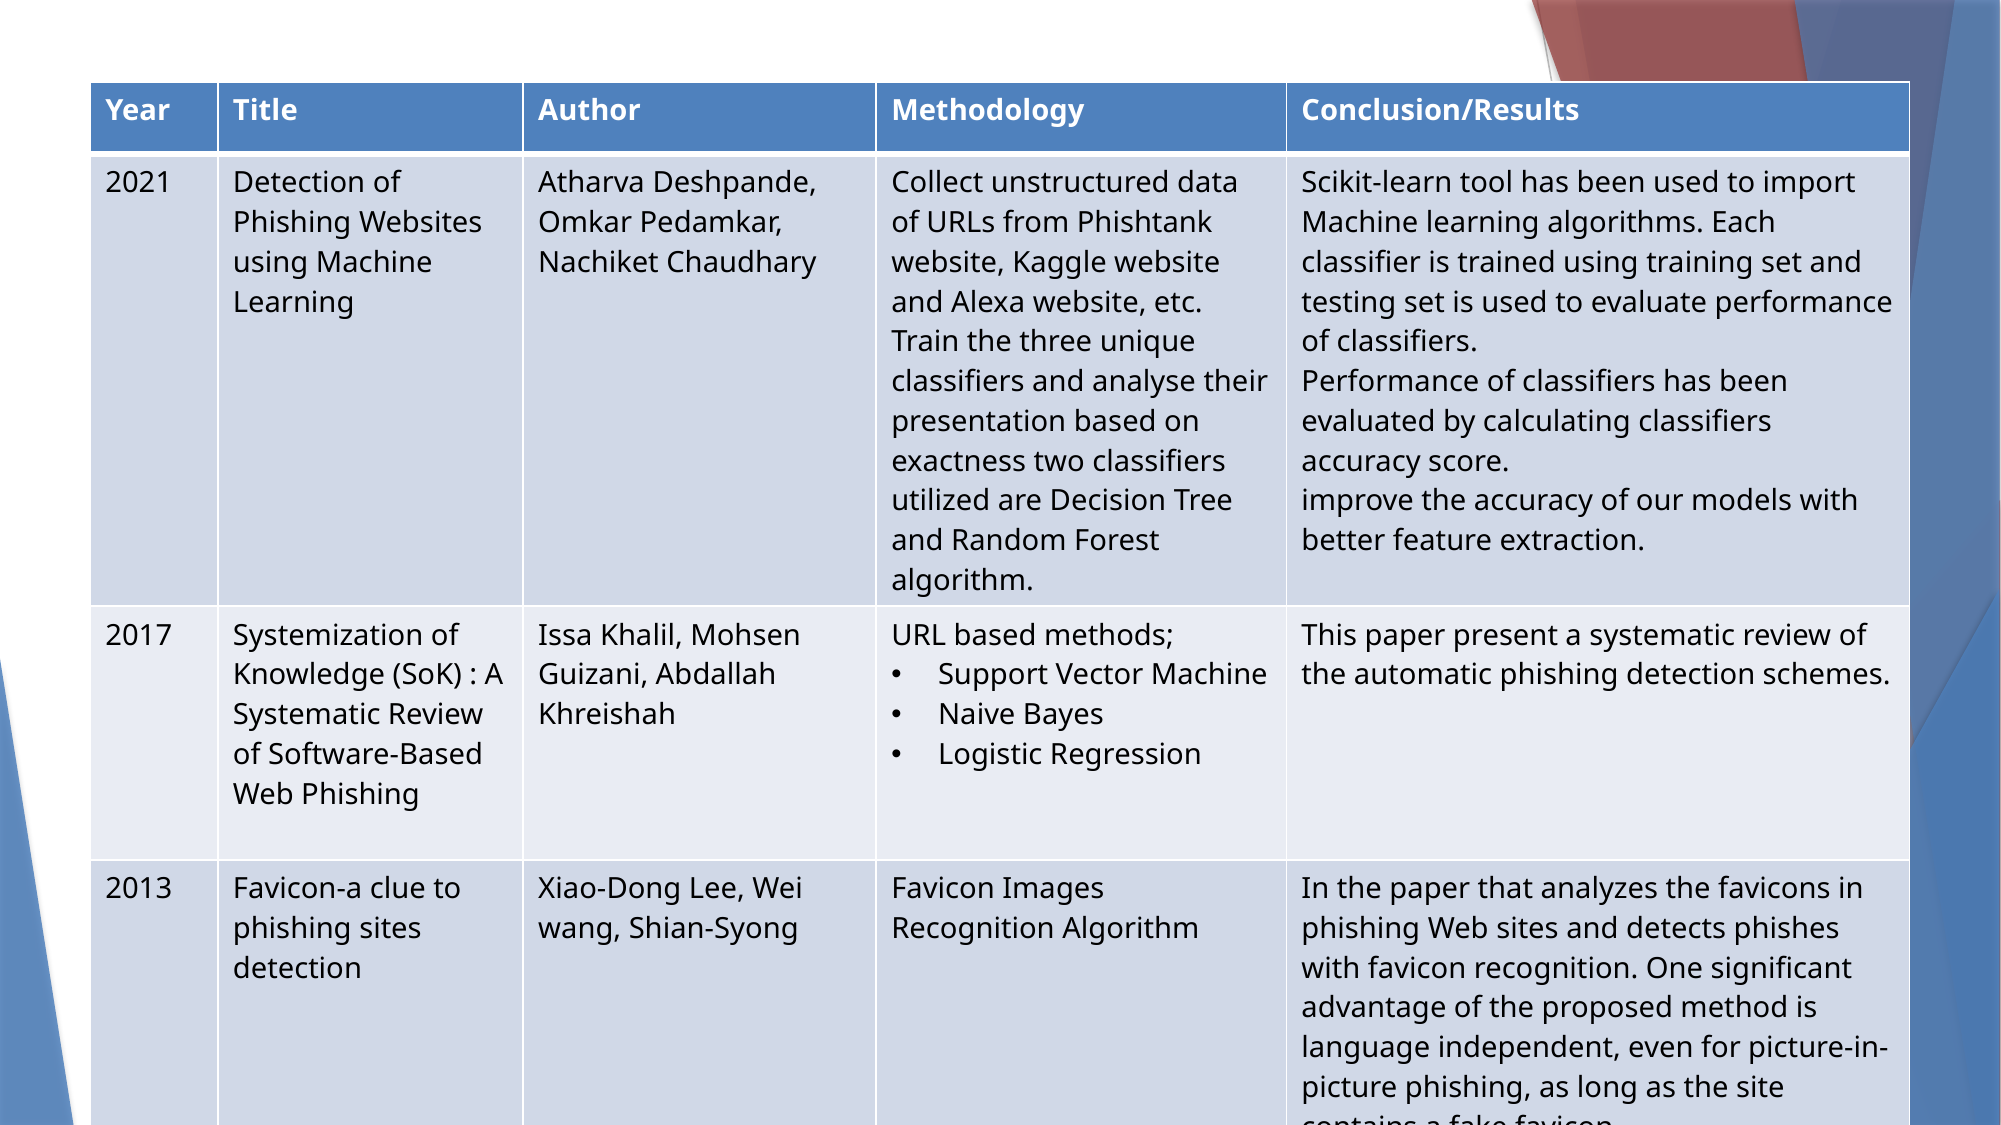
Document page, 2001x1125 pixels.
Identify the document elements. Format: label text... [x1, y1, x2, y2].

table_cell URL based methods; Support Vector Machine Naive Bayes Logistic Regression [877, 607, 1286, 859]
table_cell Atharva Deshpande, Omkar Pedamkar, Nachiket Chaudhary [524, 157, 875, 605]
table_cell Favicon-a clue to phishing sites detection [219, 861, 522, 1125]
table_cell 2013 [91, 861, 217, 1125]
table_header Year [91, 83, 217, 151]
table_cell 2017 [91, 607, 217, 859]
table_cell In the paper that analyzes the favicons in phishing Web sites and detects phishes with favicon recognition. One significant advantage of the proposed method is language independent, even for picture-in-picture phishing, as long as the site contains a fake favicon. [1287, 861, 1909, 1125]
table_cell Systemization of Knowledge (SoK) : A Systematic Review of Software-Based Web Phishing [219, 607, 522, 859]
table_cell Issa Khalil, Mohsen Guizani, Abdallah Khreishah [524, 607, 875, 859]
table_cell Xiao-Dong Lee, Wei wang, Shian-Syong [524, 861, 875, 1125]
table_cell This paper present a systematic review of the automatic phishing detection schemes. [1287, 607, 1909, 859]
table_header Methodology [877, 83, 1286, 151]
table_cell Scikit-learn tool has been used to import Machine learning algorithms. Each classifier is trained using training set and testing set is used to evaluate performance of classifiers. Performance of classifiers has been evaluated by calculating classifiers accuracy score. improve the accuracy of our models with better feature extraction. [1287, 157, 1909, 605]
table_header Author [524, 83, 875, 151]
table_header Conclusion/Results [1287, 83, 1909, 151]
table_cell 2021 [91, 157, 217, 605]
table_header Title [219, 83, 522, 151]
table_cell Detection of Phishing Websites using Machine Learning [219, 157, 522, 605]
table_cell Favicon Images Recognition Algorithm [877, 861, 1286, 1125]
table_cell Collect unstructured data of URLs from Phishtank website, Kaggle website and Alexa website, etc. Train the three unique classifiers and analyse their presentation based on exactness two classifiers utilized are Decision Tree and Random Forest algorithm. [877, 157, 1286, 605]
